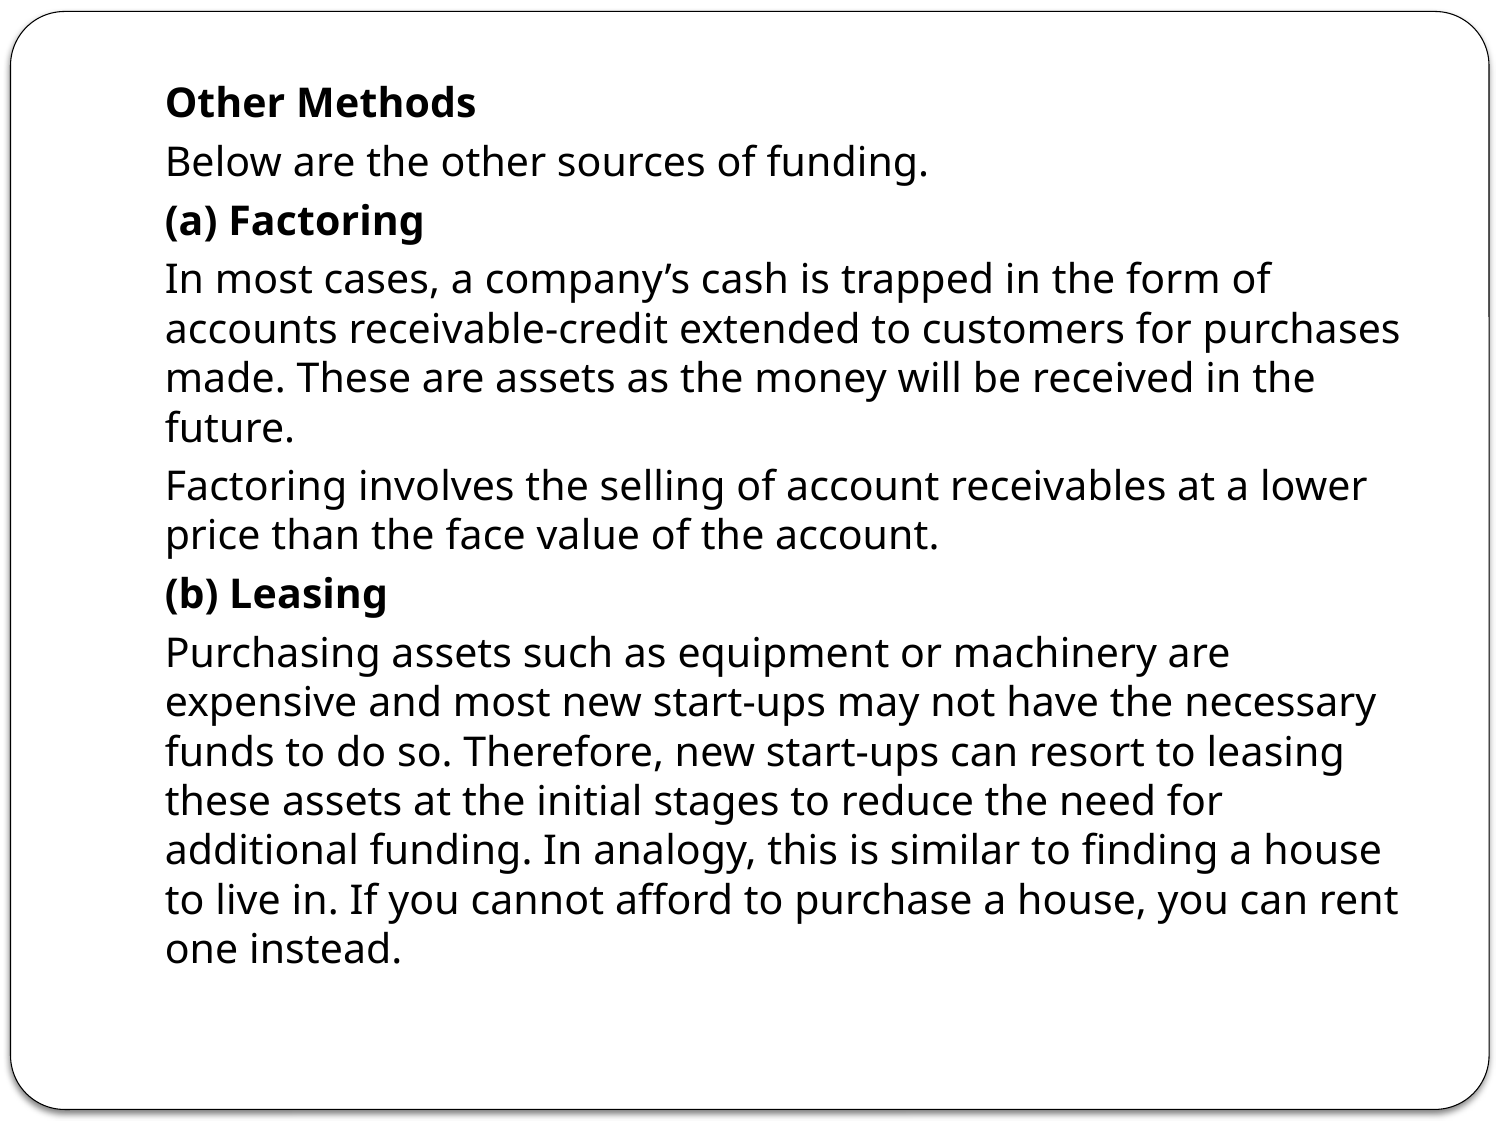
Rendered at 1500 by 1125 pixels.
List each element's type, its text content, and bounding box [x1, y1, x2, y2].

list Other Methods Below are the other sources of funding. (a) Factoring In most cases, a company’s cash is trapped in the form of accounts receivable-credit extended to customers for purchases made. These are assets as the money will be received in the future. Factoring involves the selling of account receivables at a lower price than the face value of the account. (b) Leasing Purchasing assets such as equipment or machinery are expensive and most new start-ups may not have the necessary funds to do so. Therefore, new start-ups can resort to leasing these assets at the initial stages to reduce the need for additional funding. In analogy, this is similar to finding a house to live in. If you cannot afford to purchase a house, you can rent one instead. [150, 69, 1425, 988]
